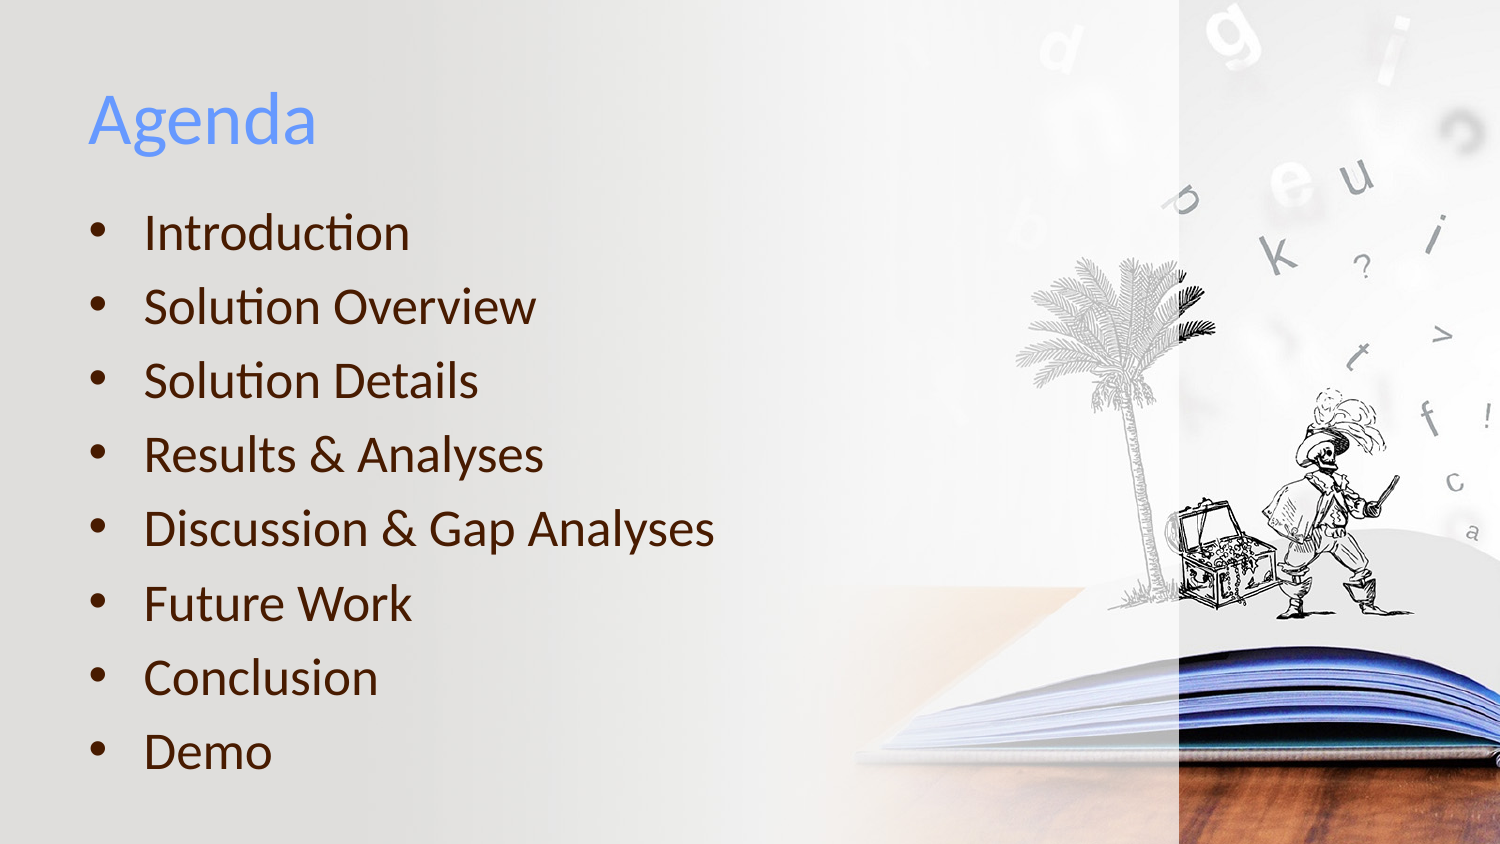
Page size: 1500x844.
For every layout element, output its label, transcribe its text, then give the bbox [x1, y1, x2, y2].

text_box Introduction Solution Overview Solution Details Results & Analyses Discussion & Gap Analyses Future Work Conclusion Demo [73, 189, 1427, 793]
text_box Agenda [73, 51, 1427, 177]
picture [0, 0, 1500, 844]
